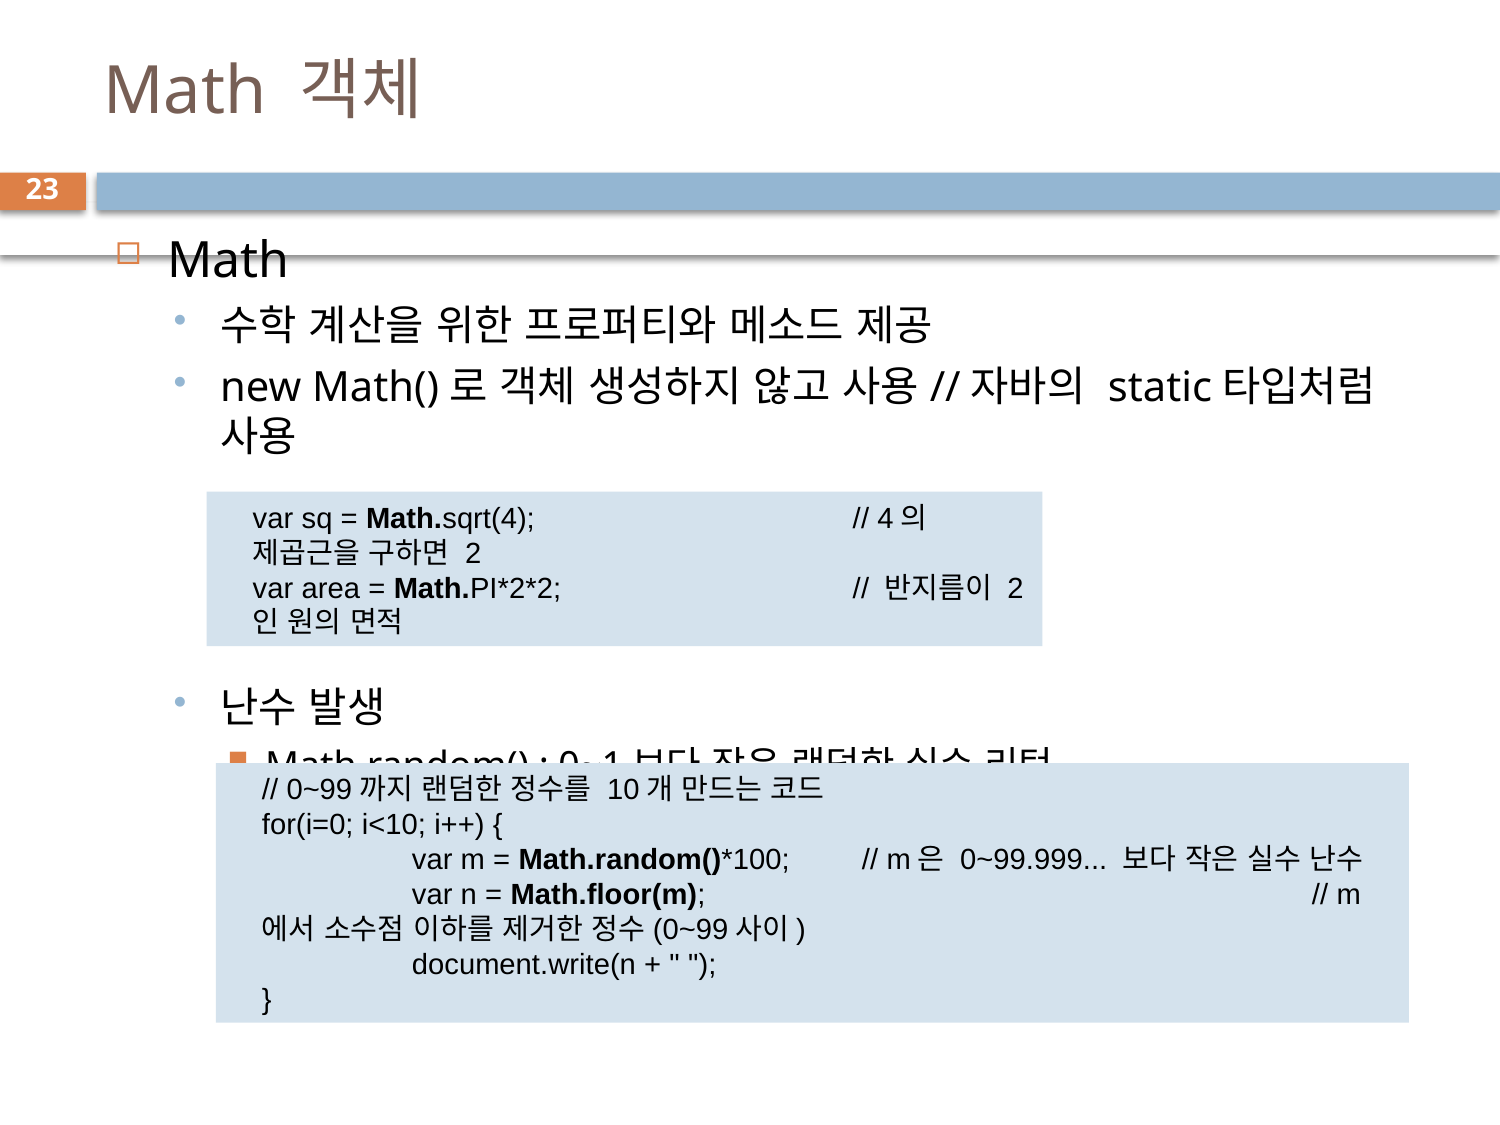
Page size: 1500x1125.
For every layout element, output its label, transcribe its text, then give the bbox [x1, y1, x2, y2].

slide_number 23 [0, 170, 87, 211]
list Math 수학 계산을 위한 프로퍼티와 메소드 제공 new Math()로 객체 생성하지 않고 사용//자바의 static타입처럼 사용 난수 발생 Math.random() : 0~1보다 작은 랜덤한 실수 리턴 Math.floor(m)은 m의 소수점 이하를 제거한 정수 리턴 [100, 219, 1438, 1047]
text_box var sq = Math.sqrt(4); // 4의 제곱근을 구하면 2 var area = Math.PI*2*2; // 반지름이 2인 원의 면적 [206, 491, 1043, 647]
text_box // 0~99까지 랜덤한 정수를 10개 만드는 코드 for(i=0; i<10; i++) { var m = Math.random()*100; // m은 0~99.999... 보다 작은 실수 난수 var n = Math.floor(m); // m에서 소수점 이하를 제거한 정수(0~99사이) document.write(n + " "); } [215, 763, 1409, 1023]
title Math 객체 [88, 30, 1426, 143]
